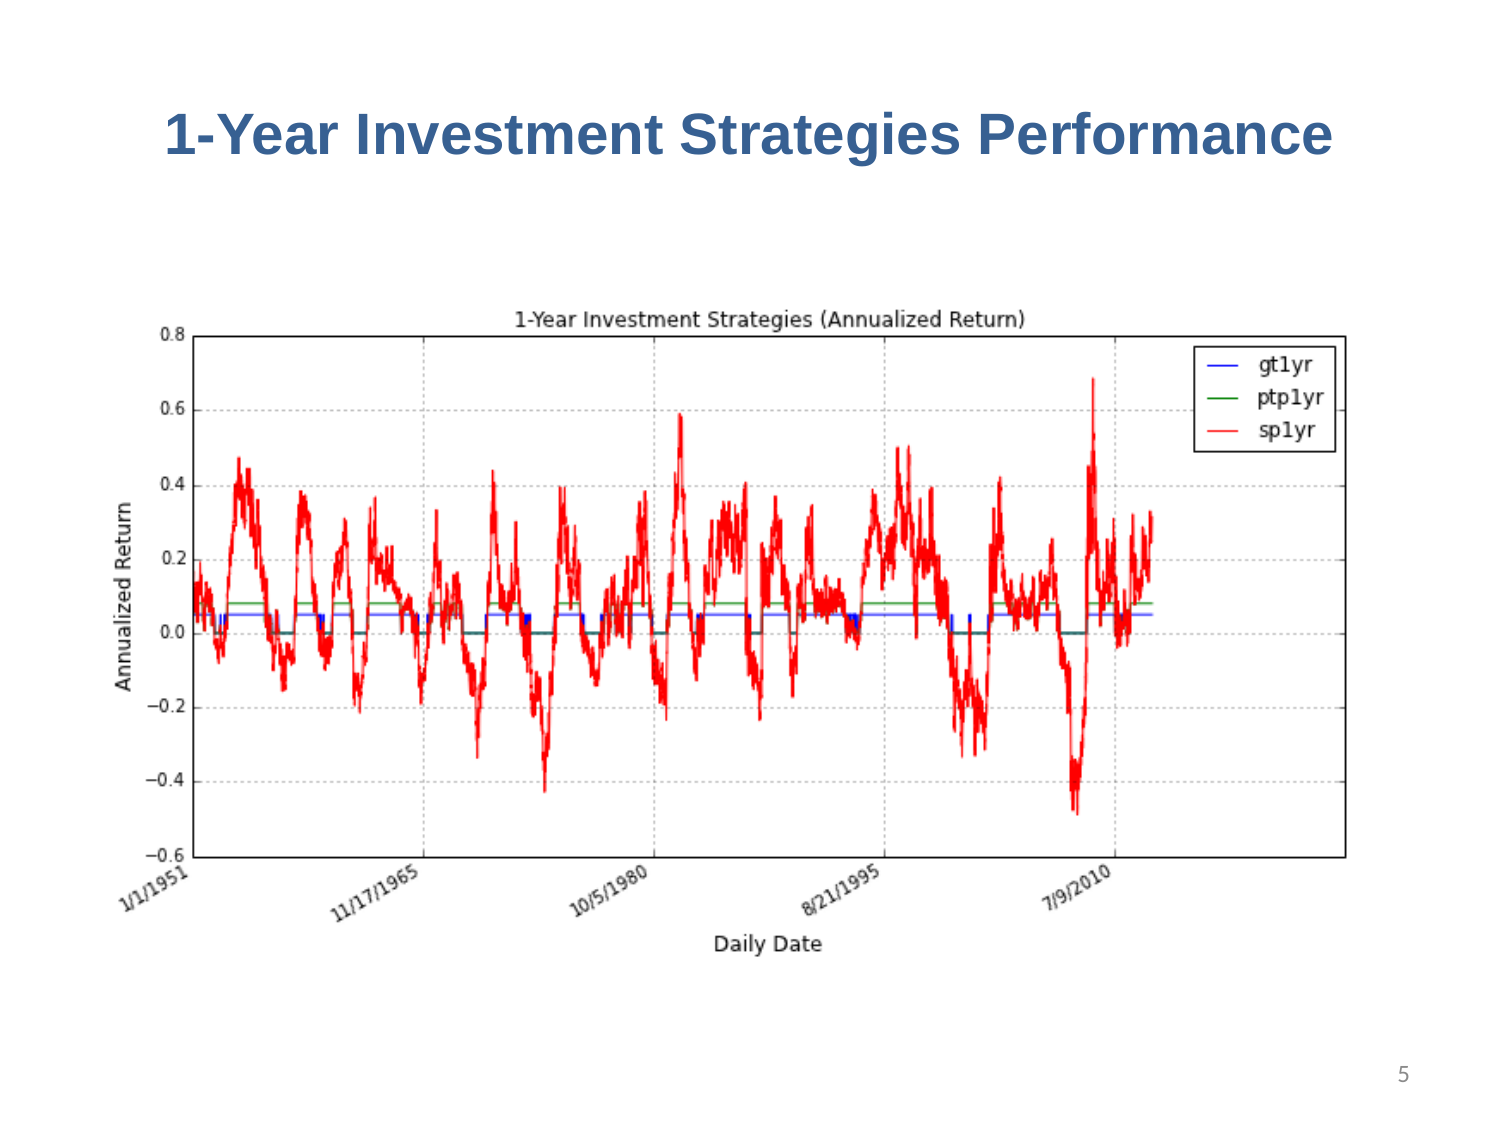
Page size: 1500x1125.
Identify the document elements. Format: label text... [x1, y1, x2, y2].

title 1-Year Investment Strategies Performance [75, 37, 1425, 225]
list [74, 262, 1426, 1006]
slide_number 5 [1074, 1042, 1425, 1103]
